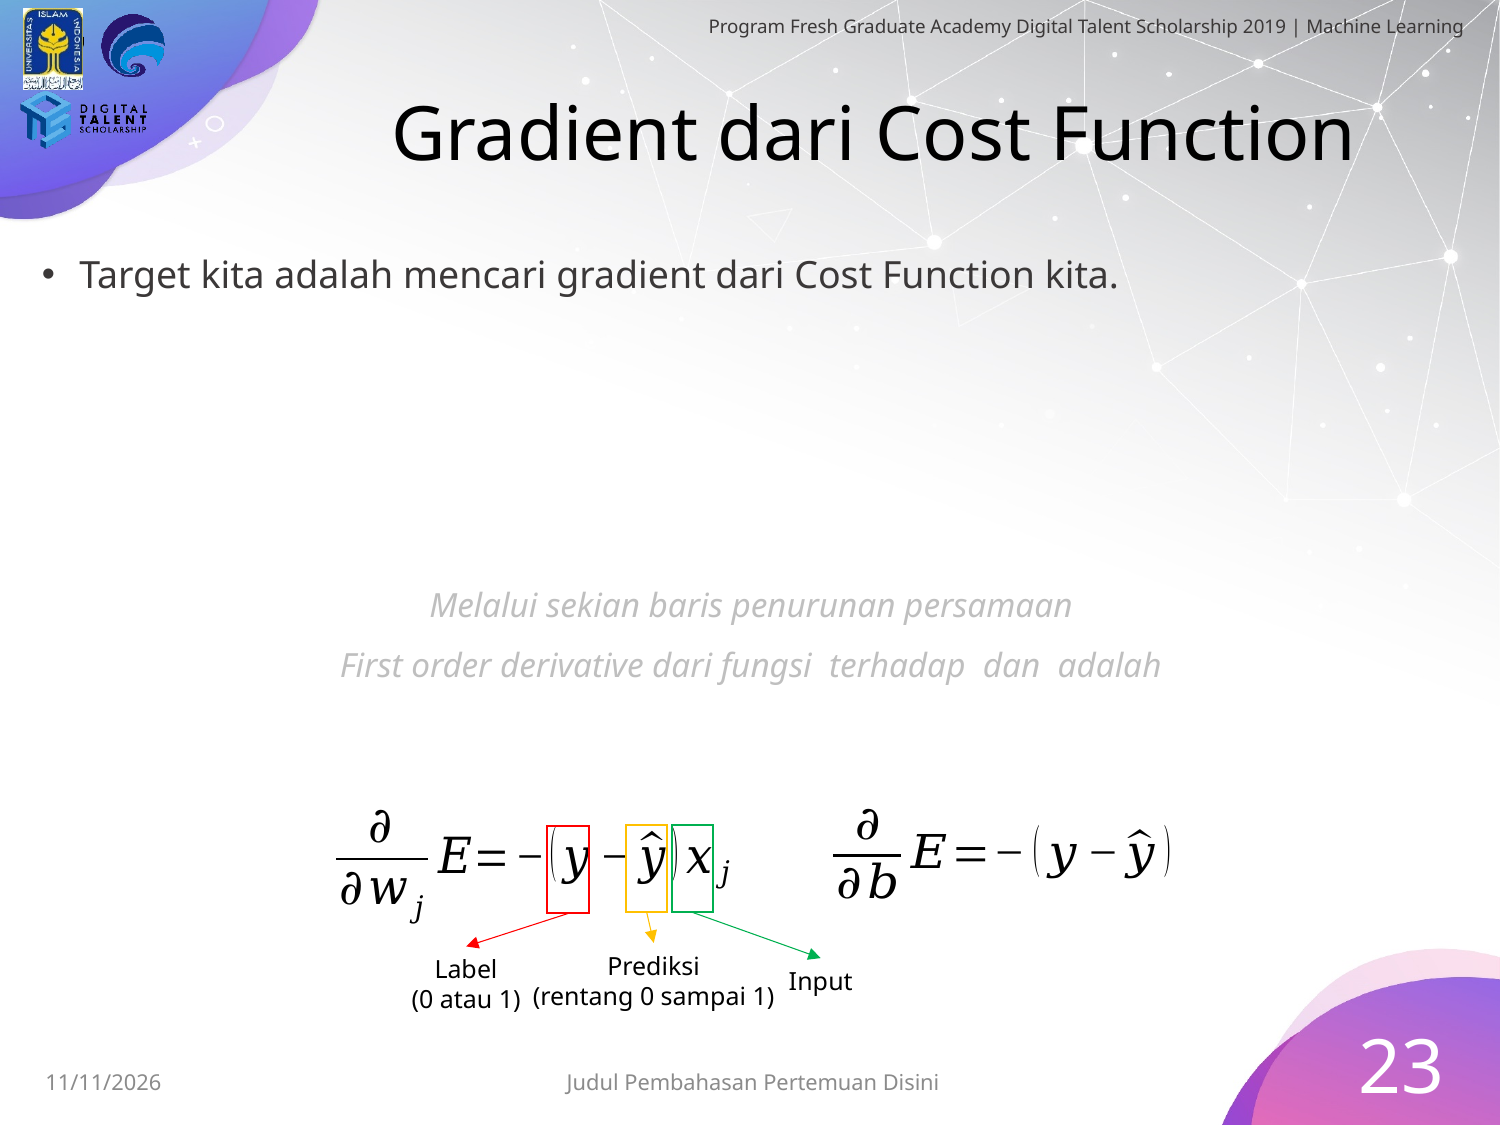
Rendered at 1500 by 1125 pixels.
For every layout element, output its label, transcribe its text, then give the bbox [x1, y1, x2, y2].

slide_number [30, 1053, 272, 1114]
footer Judul Pembahasan Pertemuan Disini [386, 1053, 1121, 1114]
slide_number 23 [1327, 1025, 1477, 1115]
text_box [526, 824, 781, 1019]
title Gradient dari Cost Function [271, 66, 1477, 207]
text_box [671, 824, 865, 1004]
picture [0, 0, 1500, 1125]
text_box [399, 825, 589, 1023]
